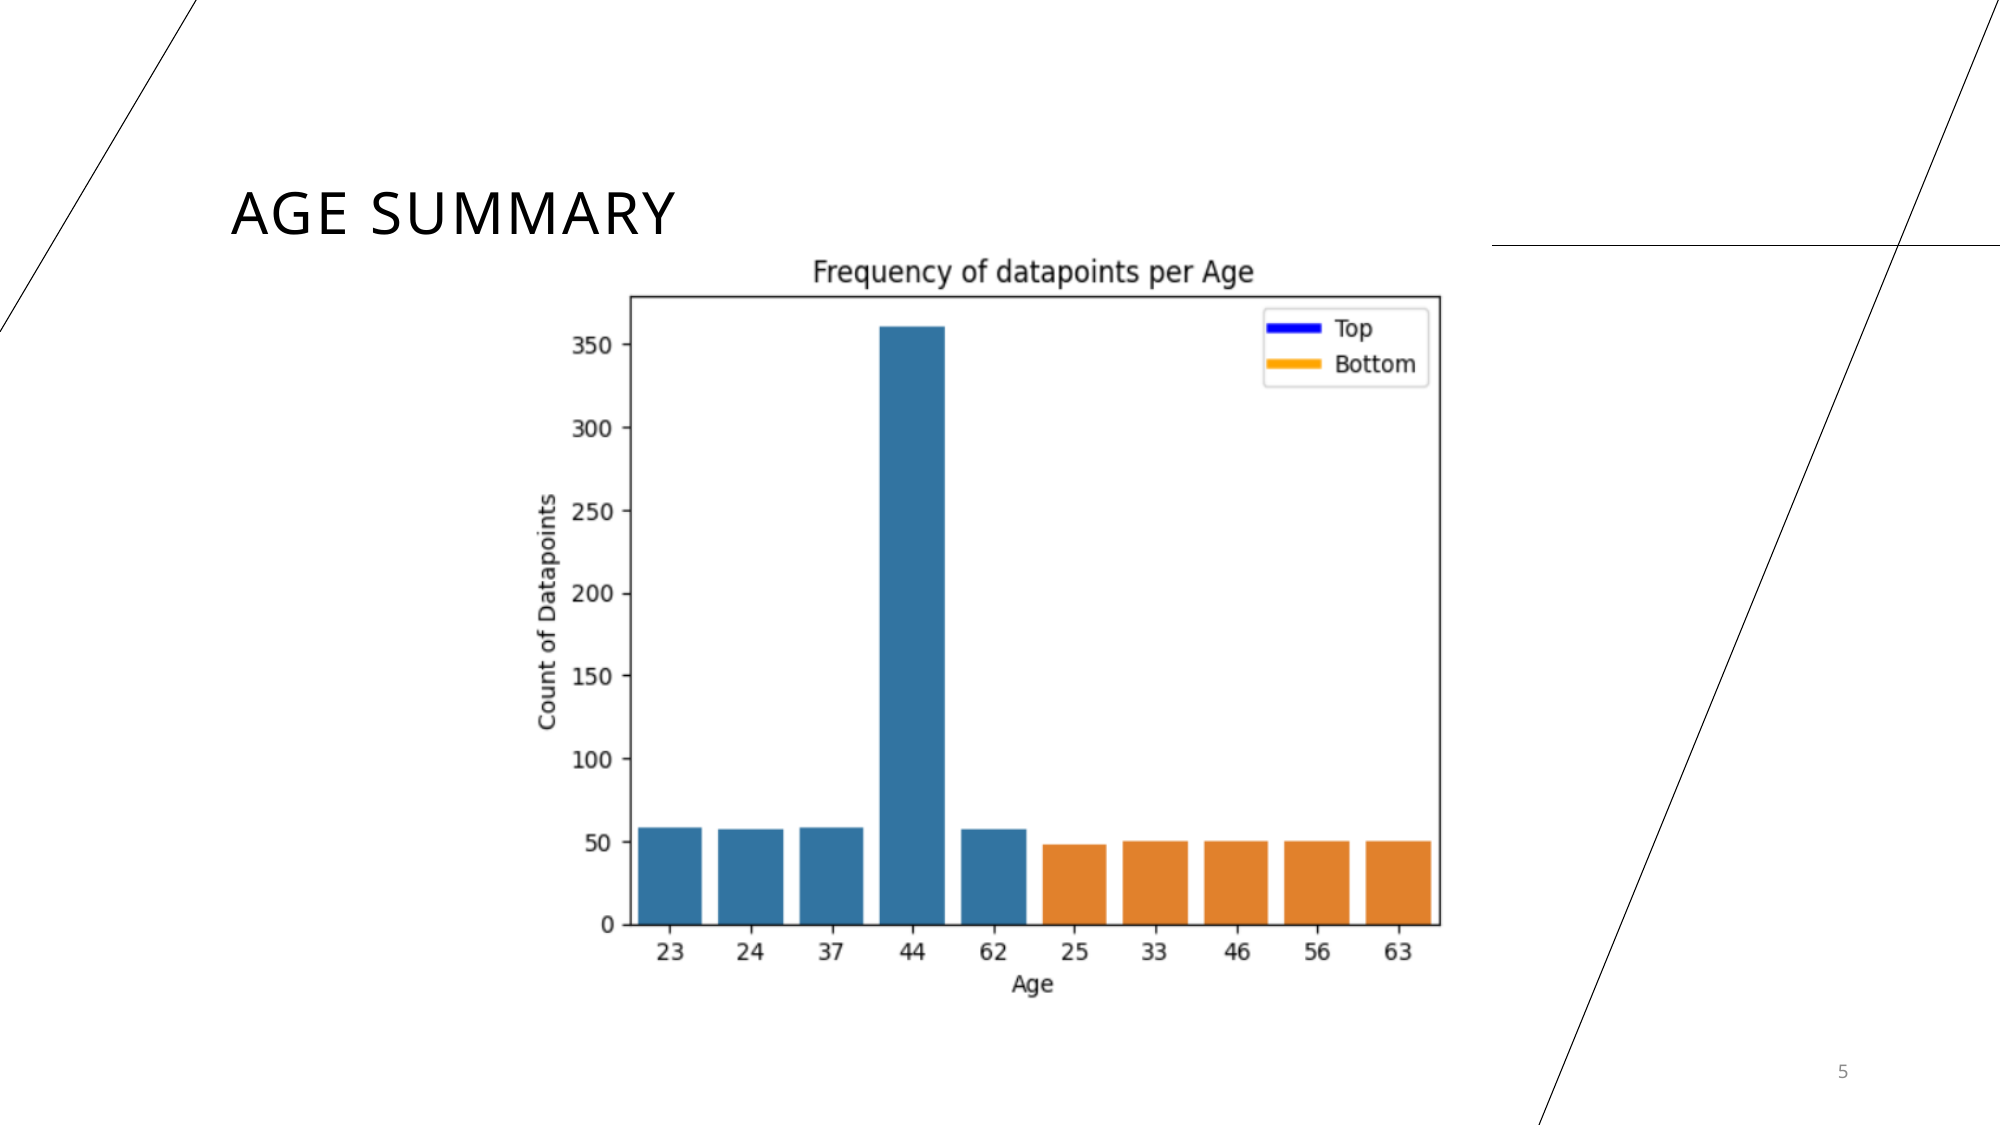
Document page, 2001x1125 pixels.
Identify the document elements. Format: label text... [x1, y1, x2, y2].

picture [512, 254, 1488, 1005]
text_box Age Summary [216, 164, 1161, 255]
slide_number 5 [1701, 1042, 1864, 1103]
